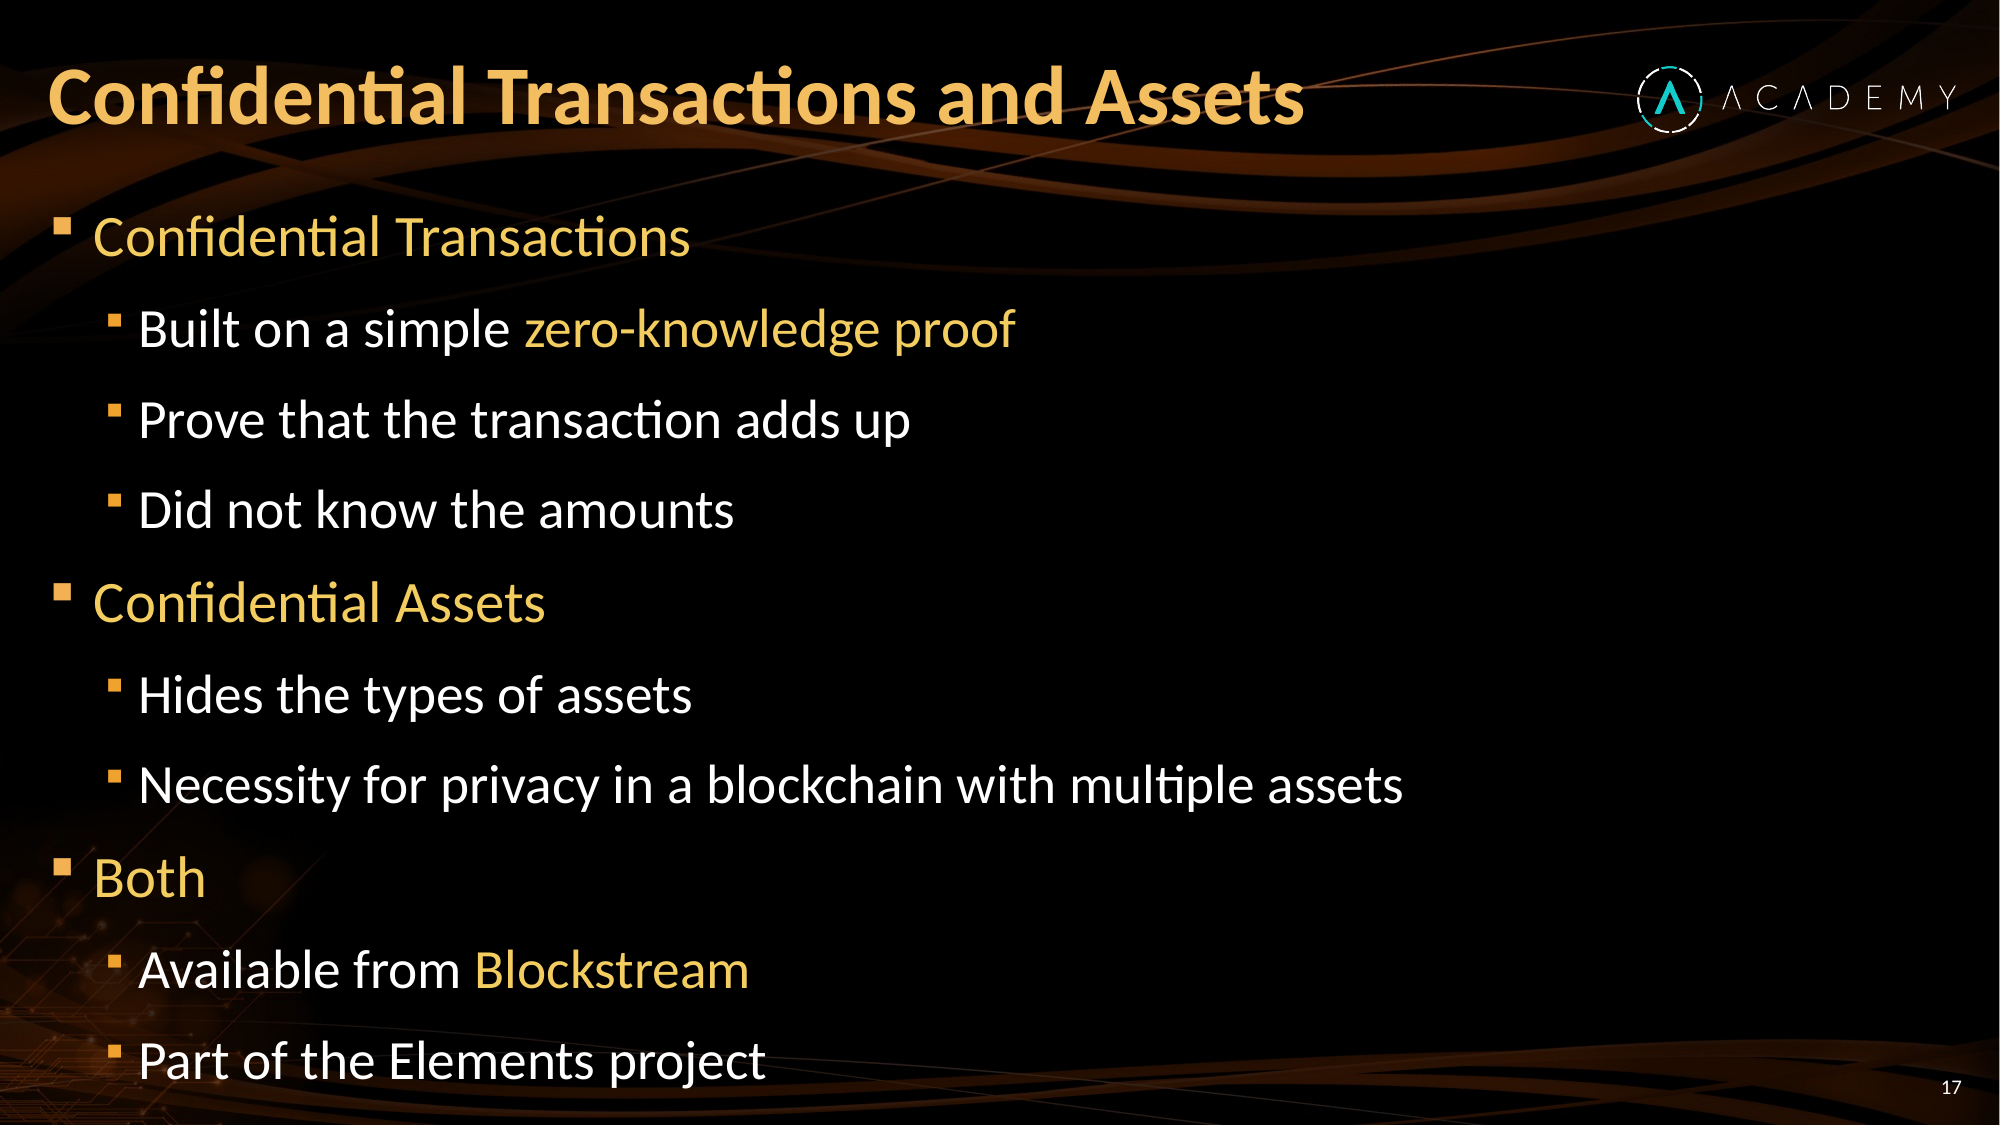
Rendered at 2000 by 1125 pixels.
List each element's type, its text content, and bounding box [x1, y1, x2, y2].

list Confidential Transactions Built on a simple zero-knowledge proof Prove that the transaction adds up Did not know the amounts Confidential Assets Hides the types of assets Necessity for privacy in a blockchain with multiple assets Both Available from Blockstream Part of the Elements project [31, 188, 1968, 1103]
title Confidential Transactions and Assets [30, 6, 1602, 189]
picture [0, 0, 2000, 1125]
